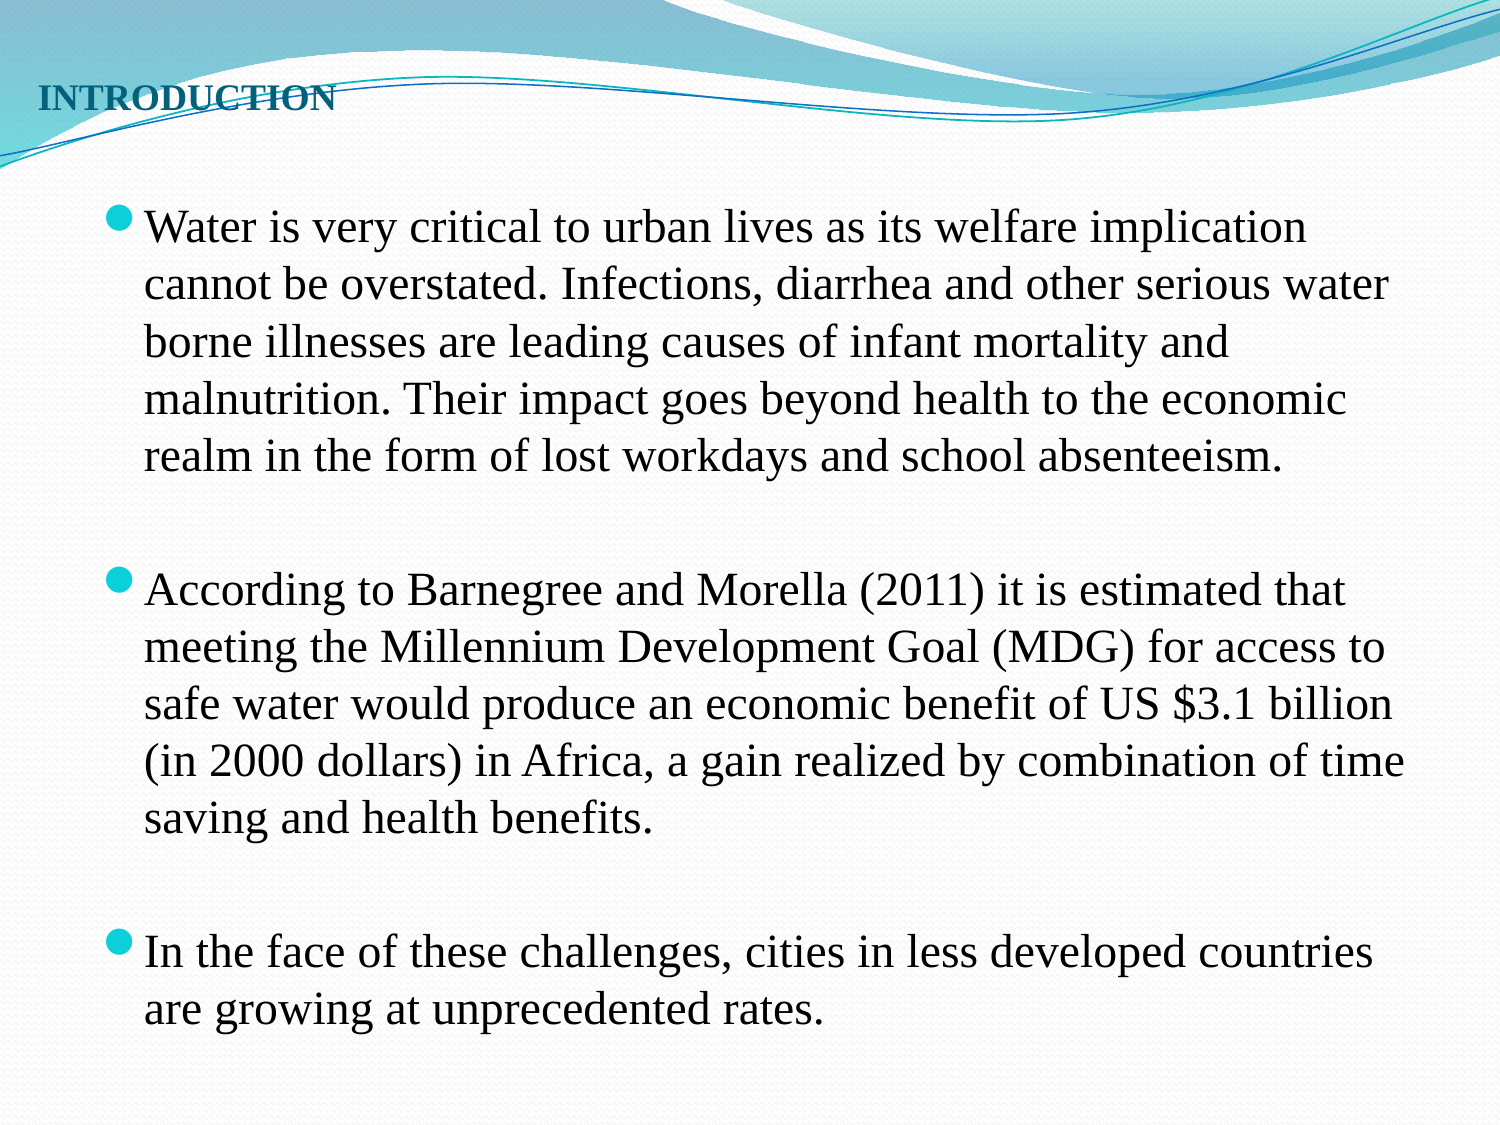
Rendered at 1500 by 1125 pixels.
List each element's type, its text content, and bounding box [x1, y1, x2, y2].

list Water is very critical to urban lives as its welfare implication cannot be overstated. Infections, diarrhea and other serious water borne illnesses are leading causes of infant mortality and malnutrition. Their impact goes beyond health to the economic realm in the form of lost workdays and school absenteeism. According to Barnegree and Morella (2011) it is estimated that meeting the Millennium Development Goal (MDG) for access to safe water would produce an economic benefit of US $3.1 billion (in 2000 dollars) in Africa, a gain realized by combination of time saving and health benefits. In the face of these challenges, cities in less developed countries are growing at unprecedented rates. [87, 187, 1438, 1063]
title INTRODUCTION [37, 24, 1463, 163]
